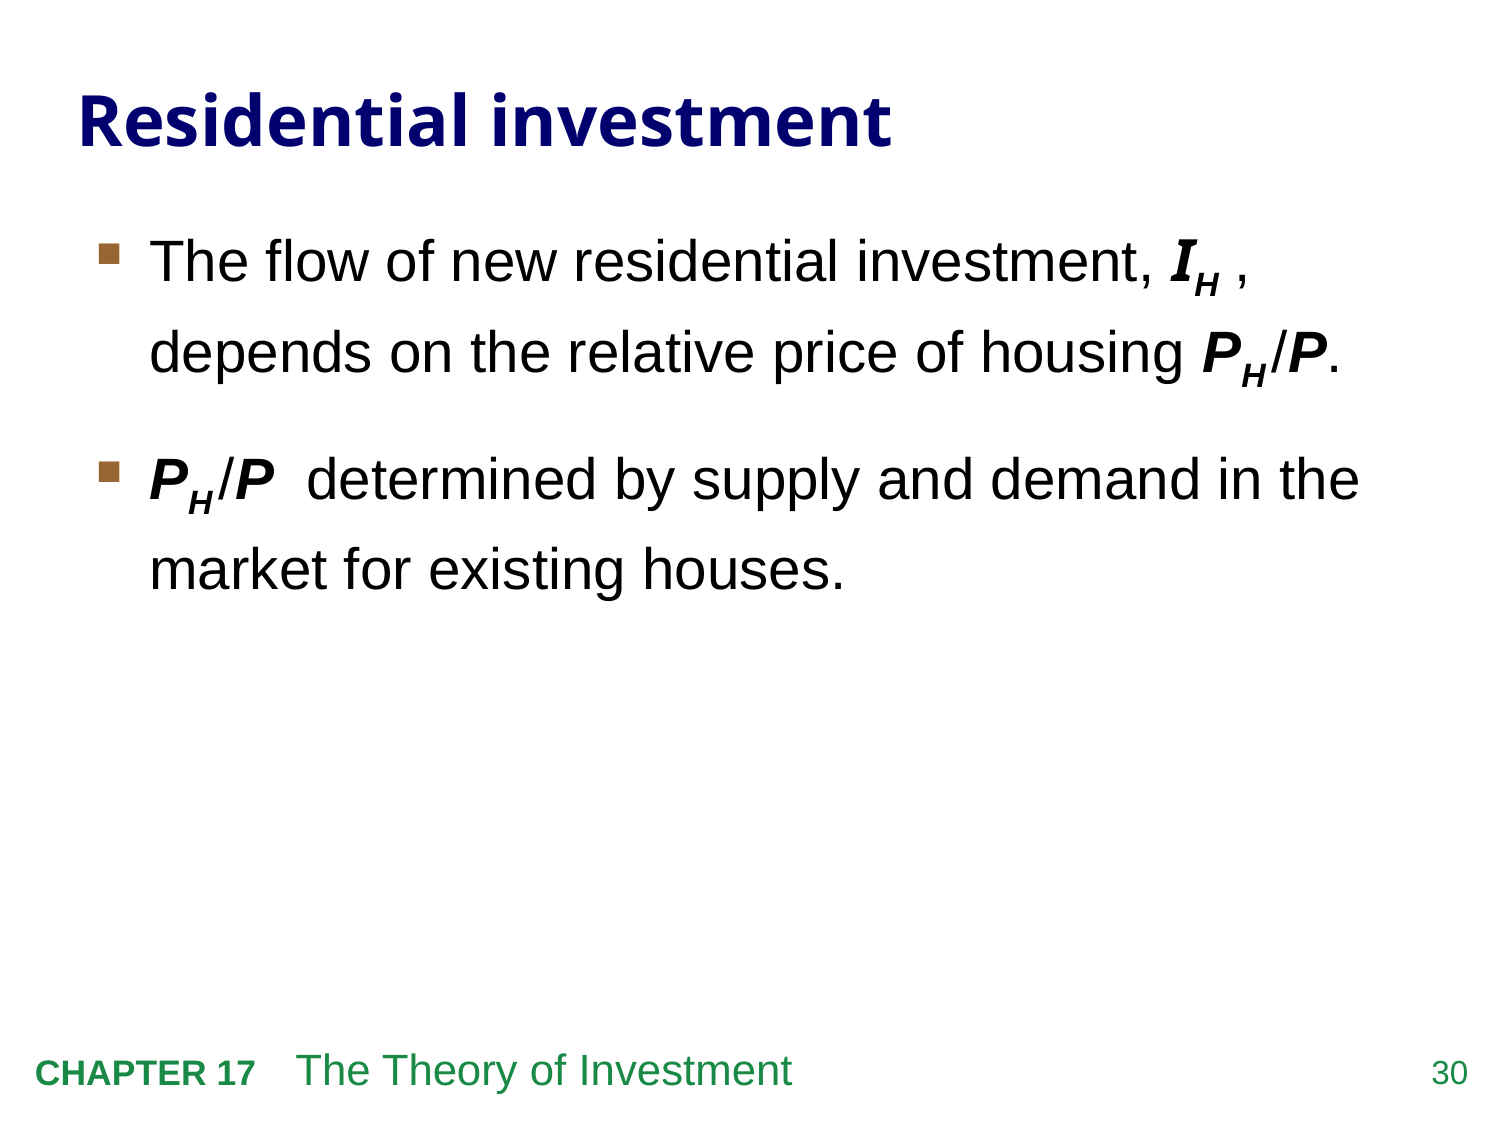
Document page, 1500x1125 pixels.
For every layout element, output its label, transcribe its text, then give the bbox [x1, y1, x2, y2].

list The flow of new residential investment, IH , depends on the relative price of housing PH /P. PH /P determined by supply and demand in the market for existing houses. [78, 203, 1425, 1005]
title Residential investment [76, 38, 1430, 193]
